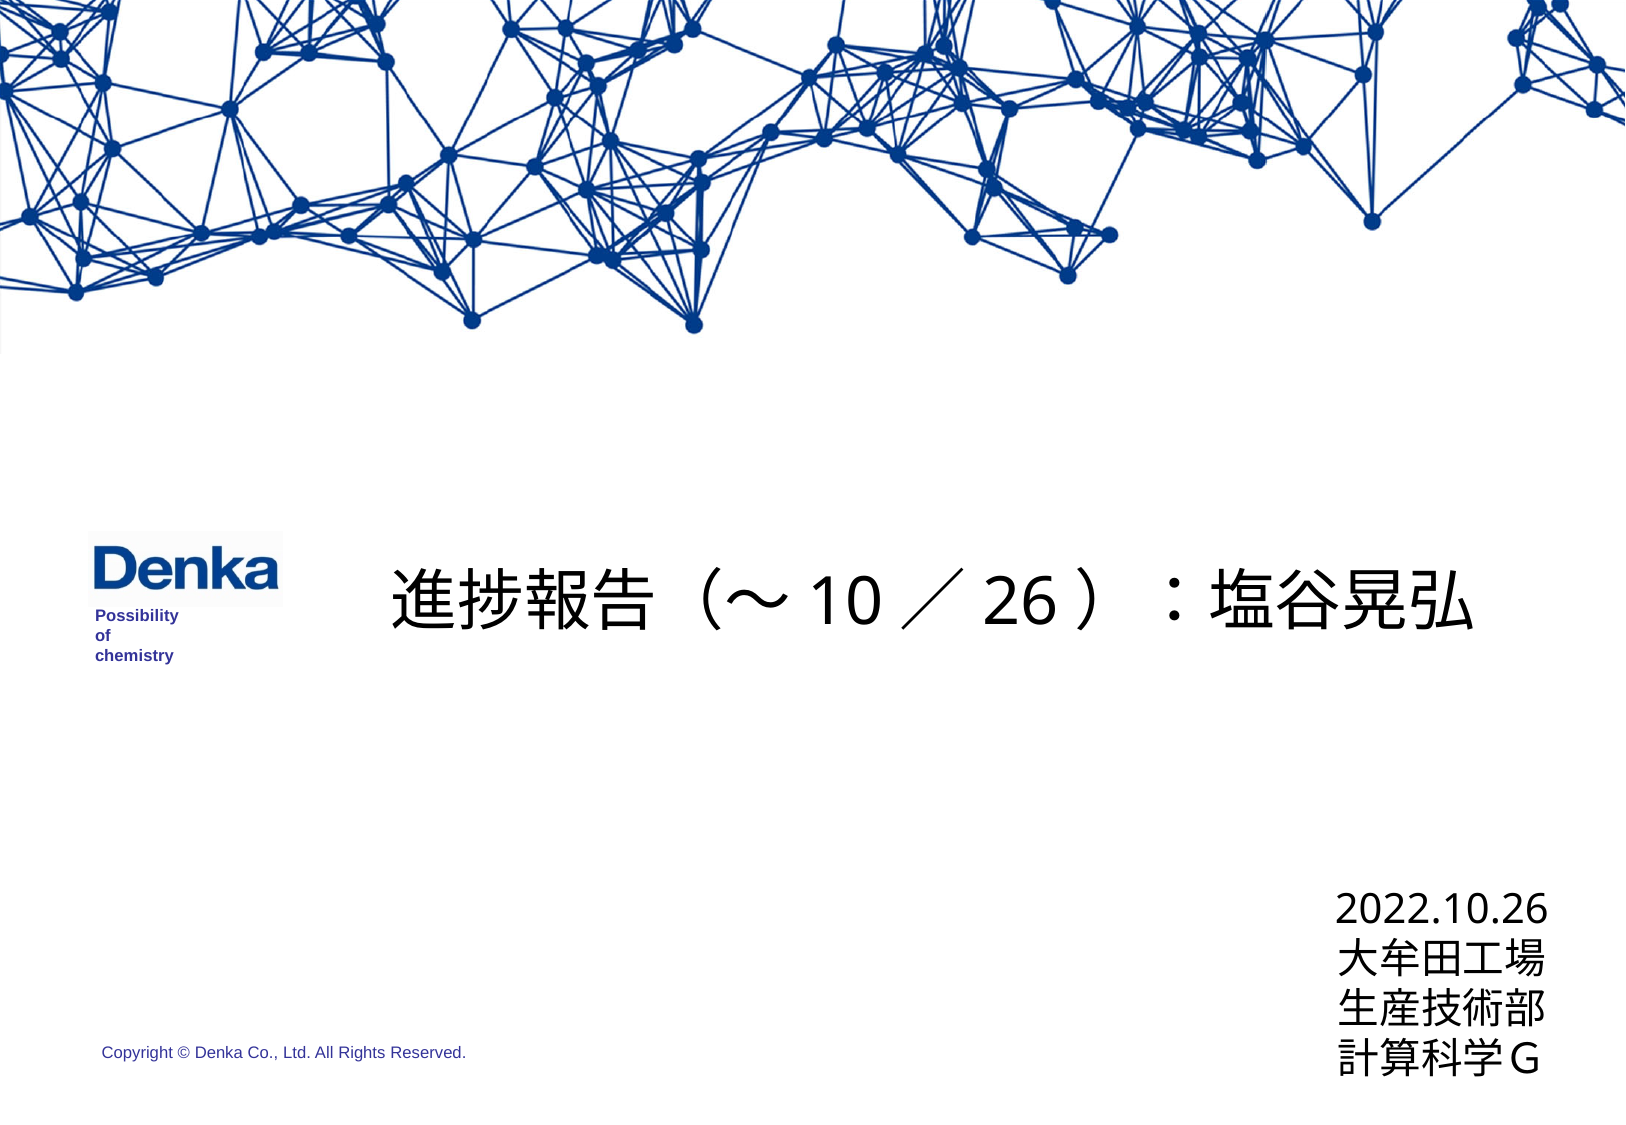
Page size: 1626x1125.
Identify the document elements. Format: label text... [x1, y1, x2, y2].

picture [88, 531, 283, 607]
text_box 2022.10.26 大牟田工場 生産技術部 計算科学Ｇ [1320, 874, 1564, 1089]
text_box 進捗報告（～10／26）：塩谷晃弘 [376, 550, 1558, 646]
